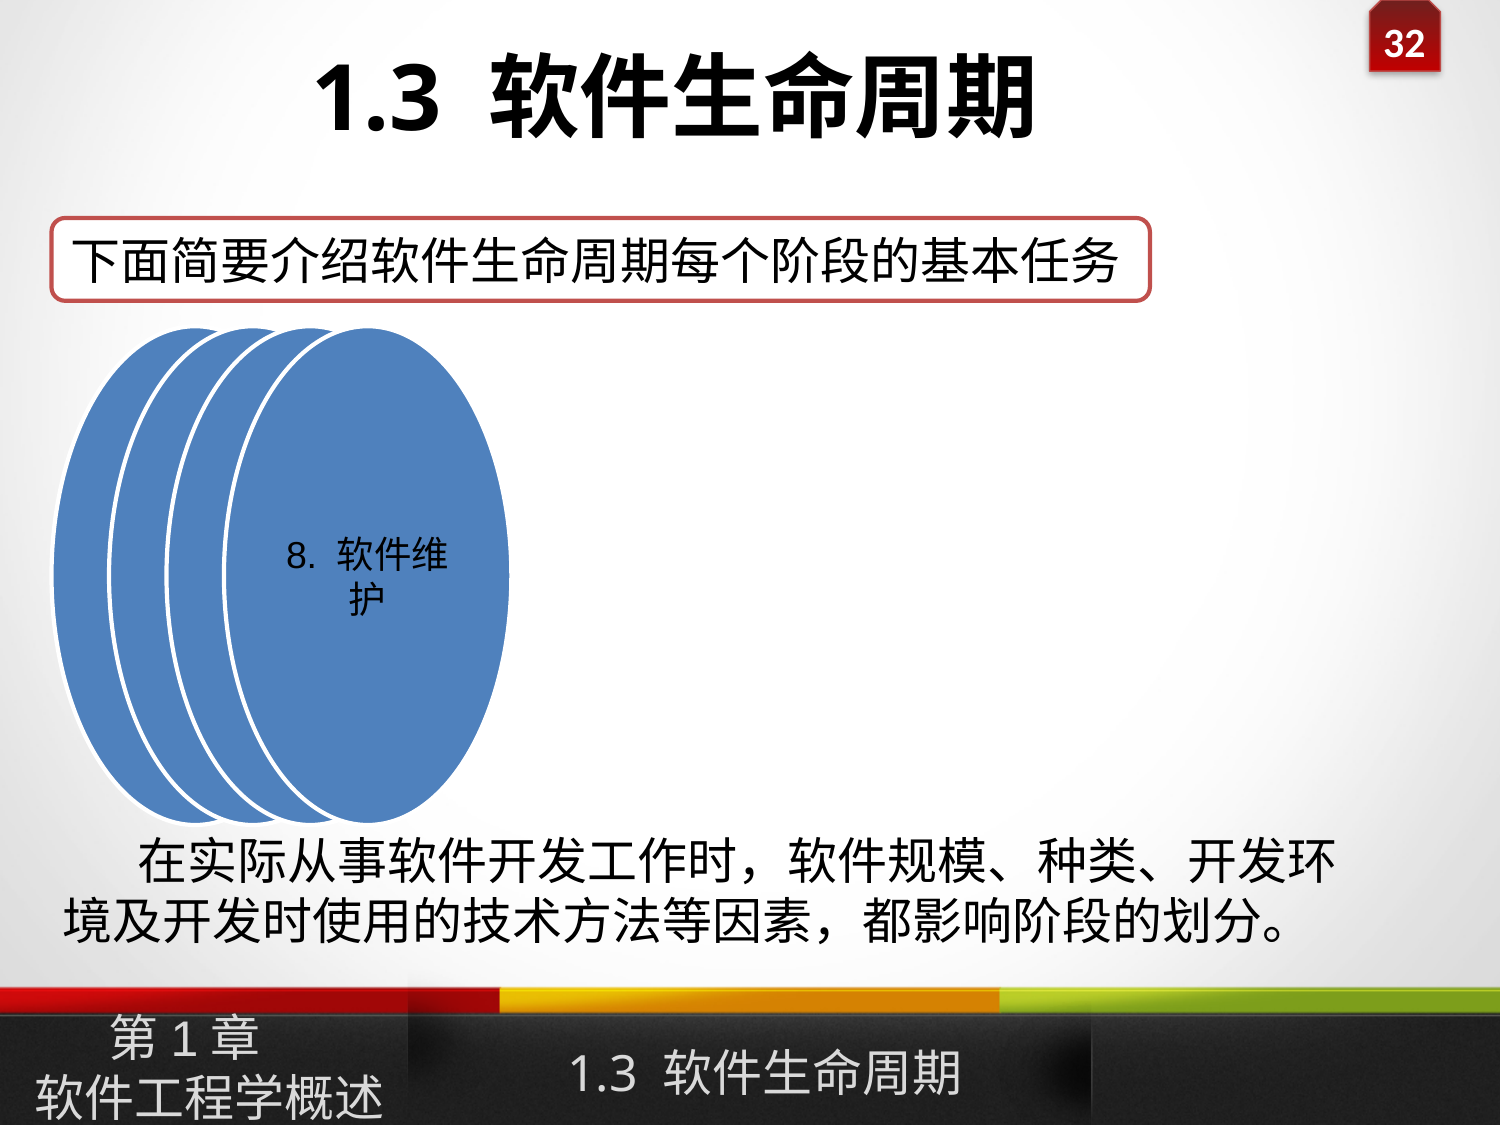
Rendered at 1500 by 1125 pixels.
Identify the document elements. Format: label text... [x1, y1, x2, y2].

text_box 在实际从事软件开发工作时，软件规模、种类、开发环境及开发时使用的技术方法等因素，都影响阶段的划分。 [46, 820, 1373, 959]
text_box 1.3 软件生命周期 [458, 1032, 1073, 1111]
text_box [51, 326, 1202, 826]
title 1.3 软件生命周期 [0, 0, 1351, 188]
text_box 下面简要介绍软件生命周期每个阶段的基本任务 [49, 215, 1153, 303]
picture [0, 0, 1500, 1125]
